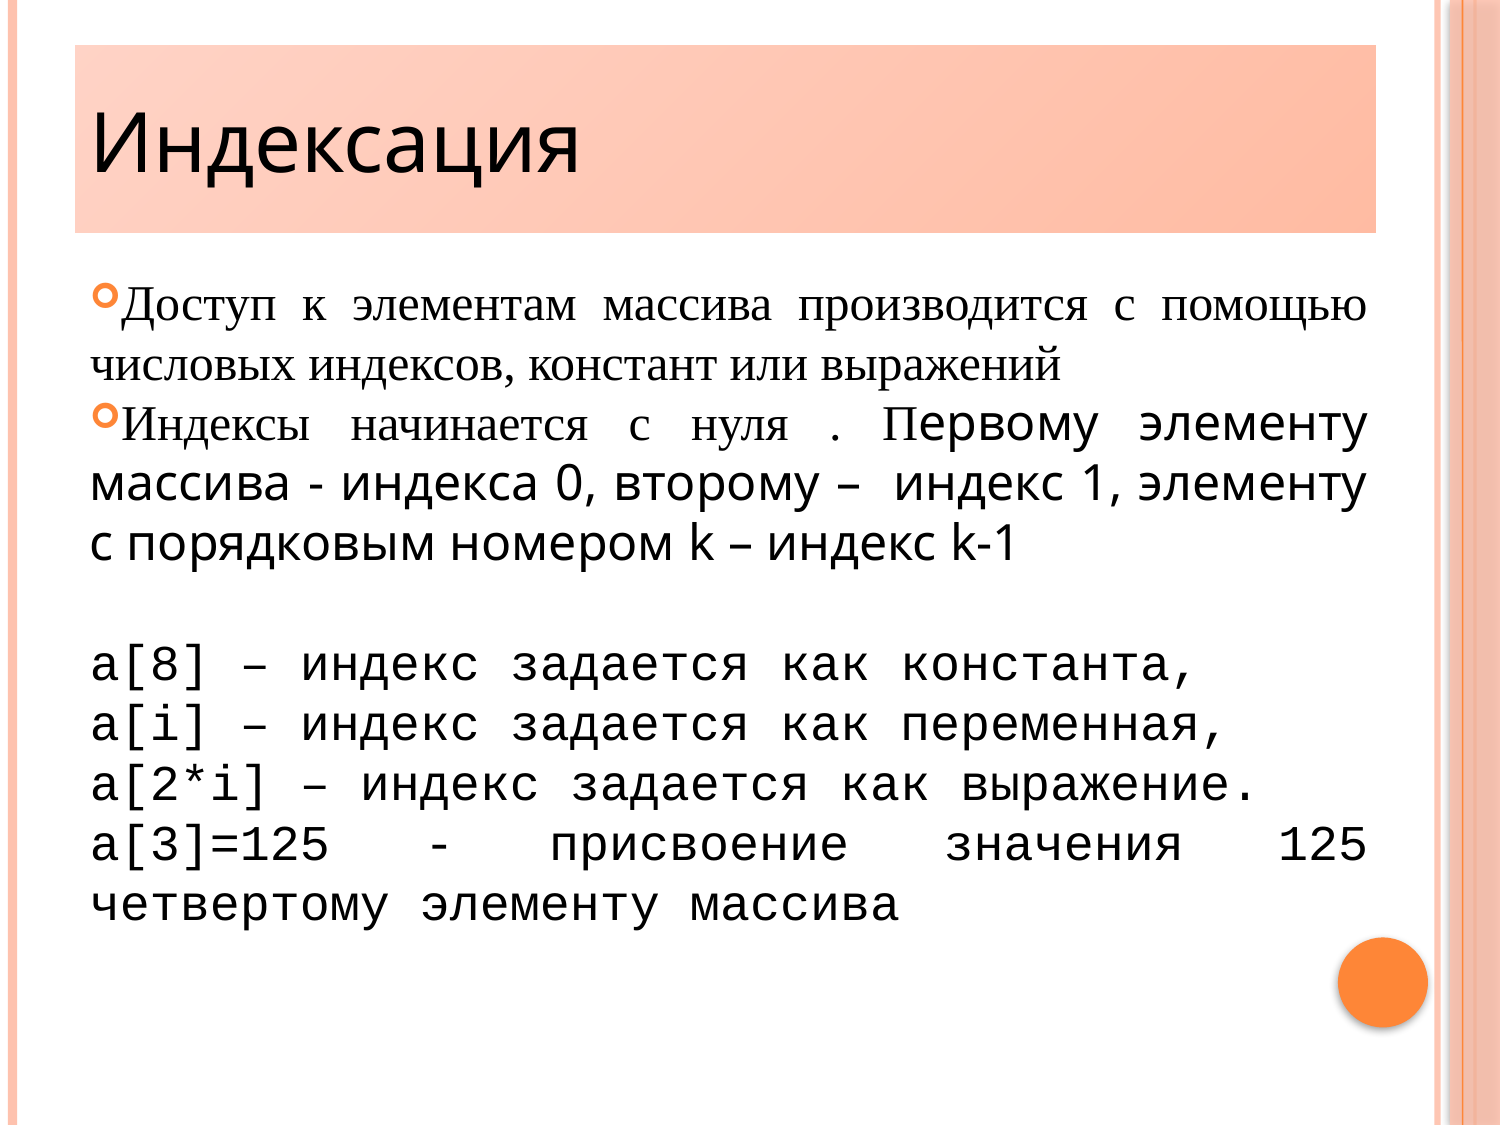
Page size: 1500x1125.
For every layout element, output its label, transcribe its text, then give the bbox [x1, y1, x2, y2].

list Доступ к элементам массива производится с помощью числовых индексов, констант или выражений Индексы начинается с нуля . Первому элементу массива - индекса 0, второму – индекс 1, элементу с порядковым номером k – индекс k-1 a[8] – индекс задается как константа, a[i] – индекс задается как переменная, a[2*i] – индекс задается как выражение. a[3]=125 - присвоение значения 125 четвертому элементу массива [75, 262, 1383, 1062]
title Индексация [75, 45, 1376, 233]
